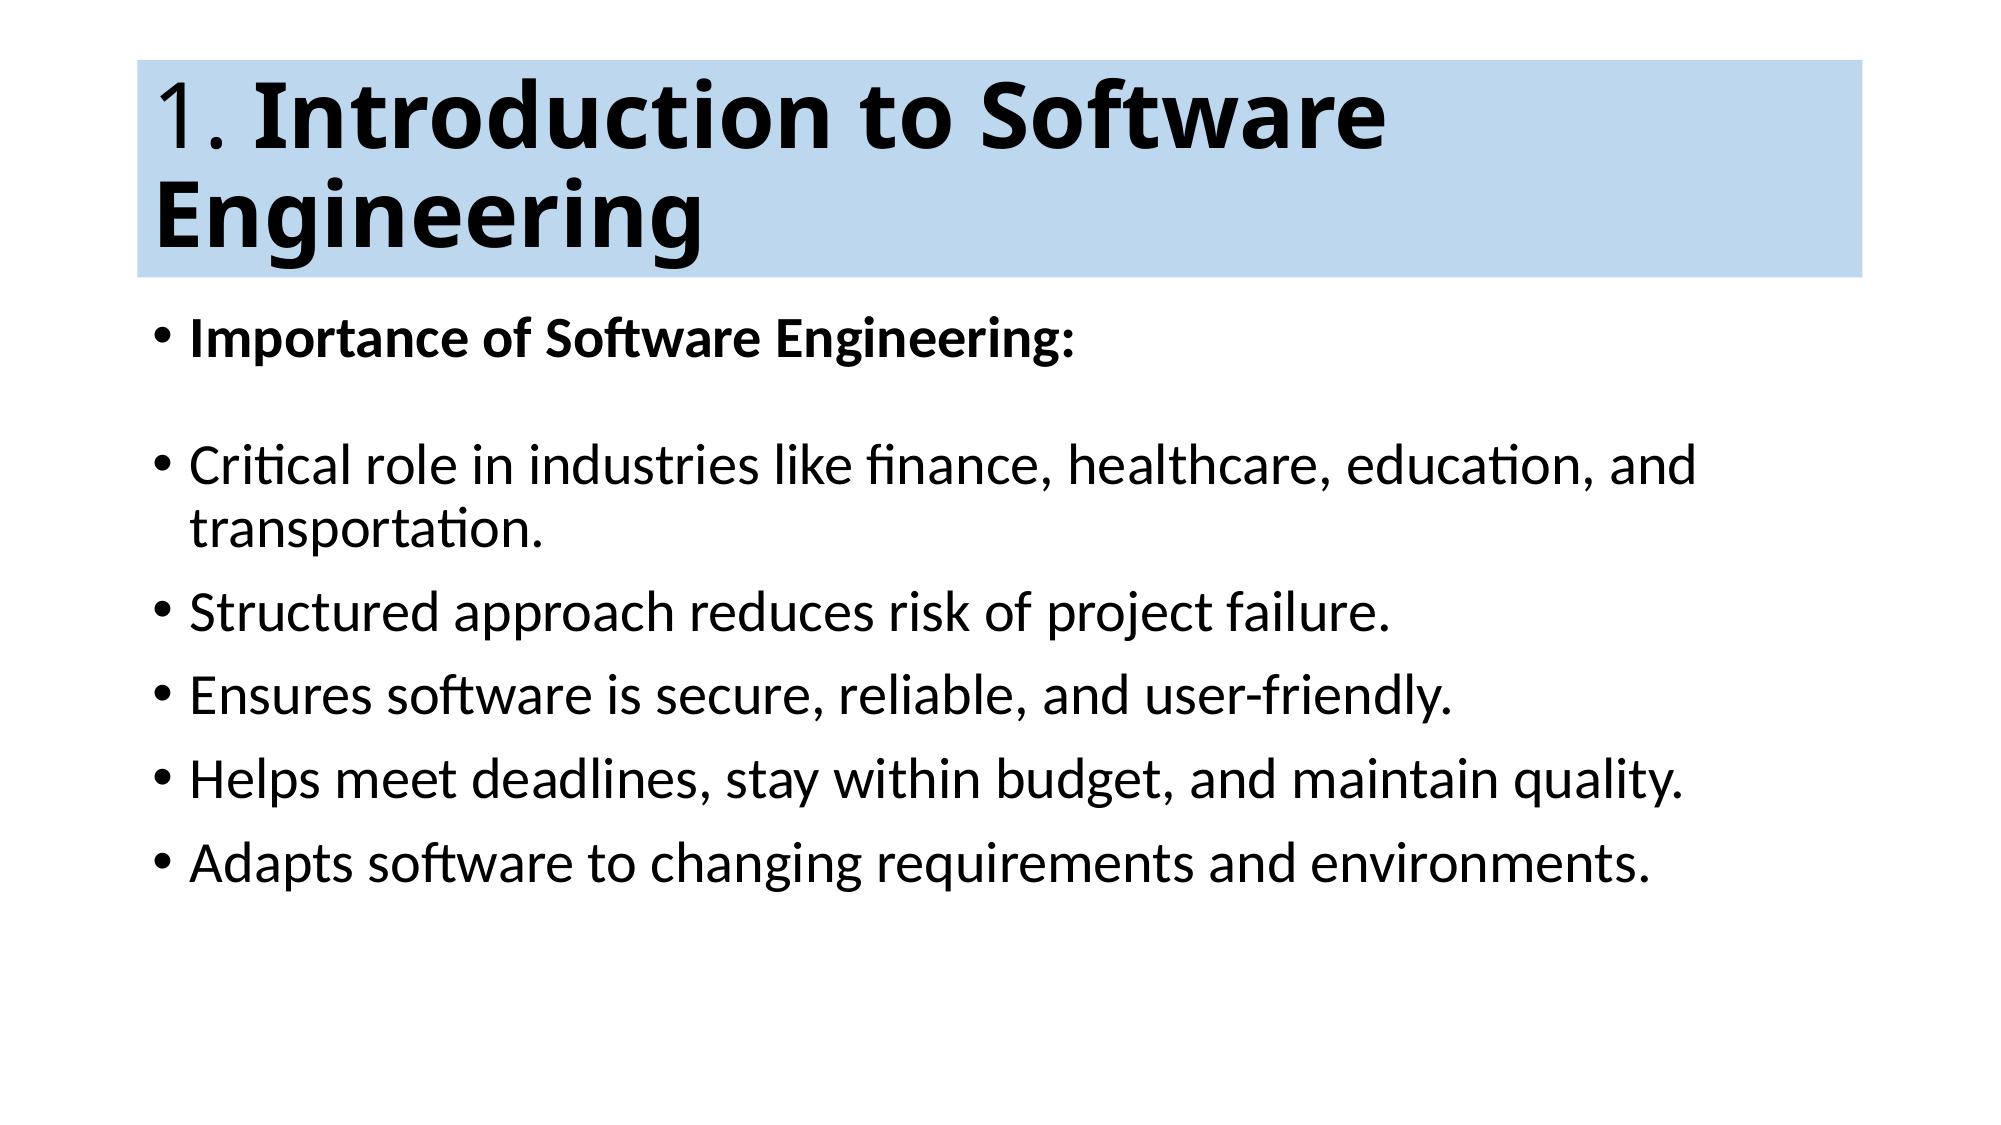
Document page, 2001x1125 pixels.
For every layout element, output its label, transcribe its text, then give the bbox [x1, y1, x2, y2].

title 1. Introduction to Software Engineering [137, 59, 1863, 278]
list Importance of Software Engineering: Critical role in industries like finance, healthcare, education, and transportation. Structured approach reduces risk of project failure. Ensures software is secure, reliable, and user-friendly. Helps meet deadlines, stay within budget, and maintain quality. Adapts software to changing requirements and environments. [137, 299, 1863, 1014]
